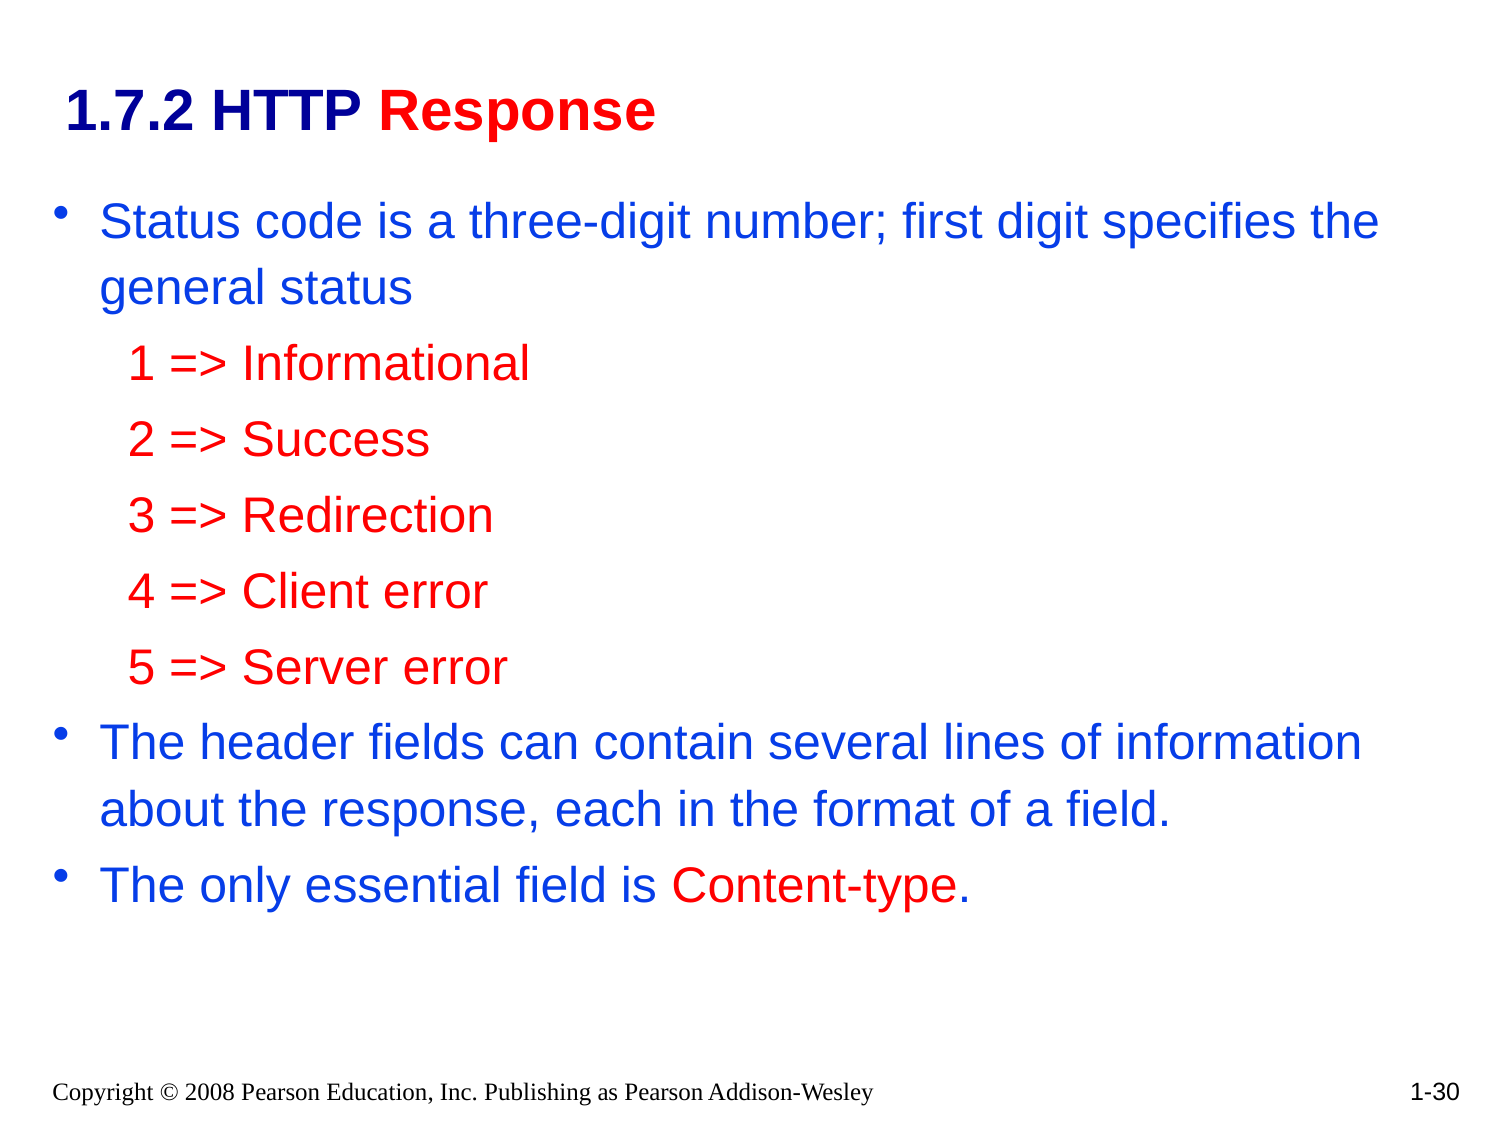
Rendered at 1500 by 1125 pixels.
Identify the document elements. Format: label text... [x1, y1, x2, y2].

title 1.7.2 HTTP Response [50, 50, 1463, 150]
list Status code is a three-digit number; first digit specifies the general status 1 => Informational 2 => Success 3 => Redirection 4 => Client error 5 => Server error The header fields can contain several lines of information about the response, each in the format of a field. The only essential field is Content-type. [37, 174, 1450, 1038]
